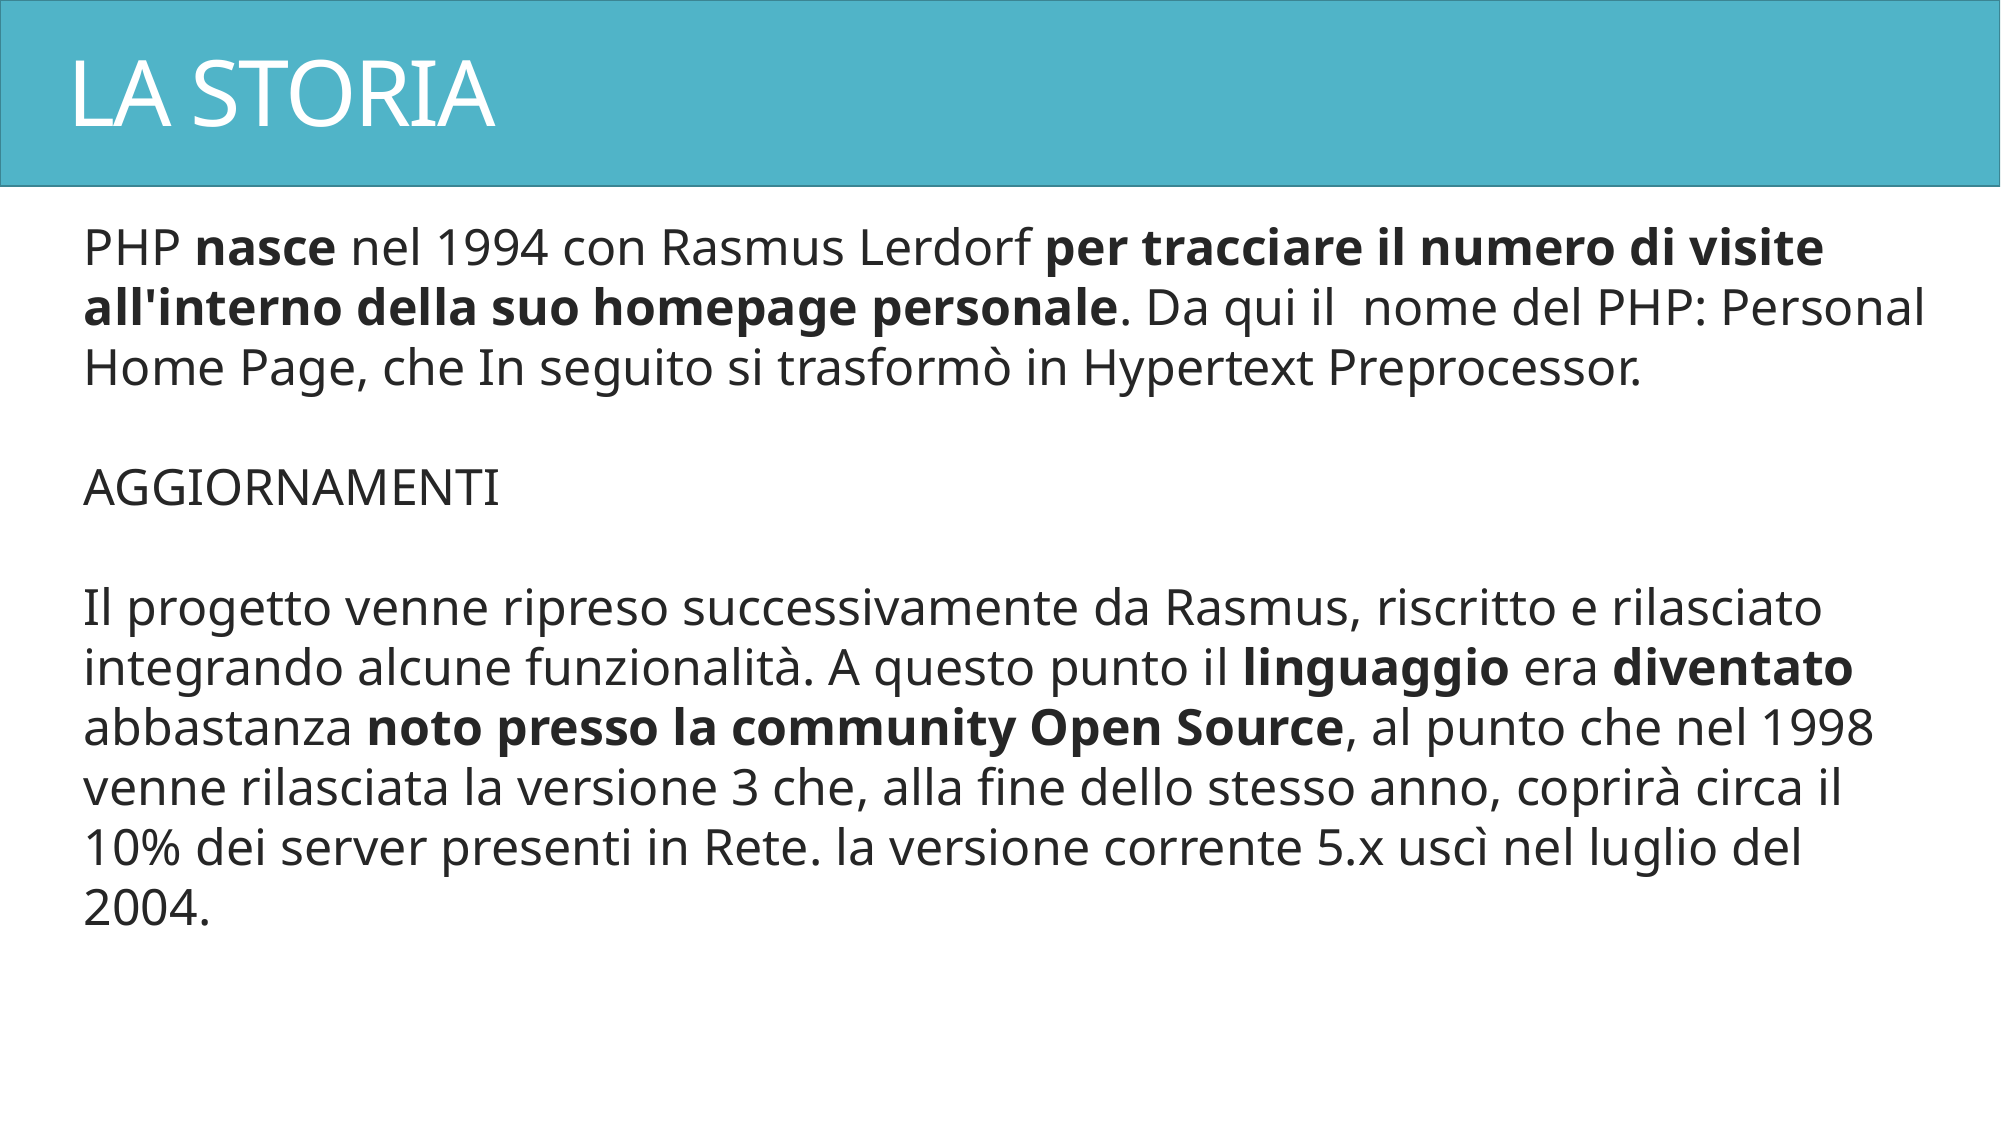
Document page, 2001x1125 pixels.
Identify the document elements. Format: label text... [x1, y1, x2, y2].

list PHP nasce nel 1994 con Rasmus Lerdorf per tracciare il numero di visite all'interno della suo homepage personale. Da qui il nome del PHP: Personal Home Page, che In seguito si trasformò in Hypertext Preprocessor. AGGIORNAMENTI Il progetto venne ripreso successivamente da Rasmus, riscritto e rilasciato integrando alcune funzionalità. A questo punto il linguaggio era diventato abbastanza noto presso la community Open Source, al punto che nel 1998 venne rilasciata la versione 3 che, alla fine dello stesso anno, coprirà circa il 10% dei server presenti in Rete. la versione corrente 5.x uscì nel luglio del 2004. [53, 207, 1949, 1084]
title LA STORIA [52, 21, 1950, 176]
